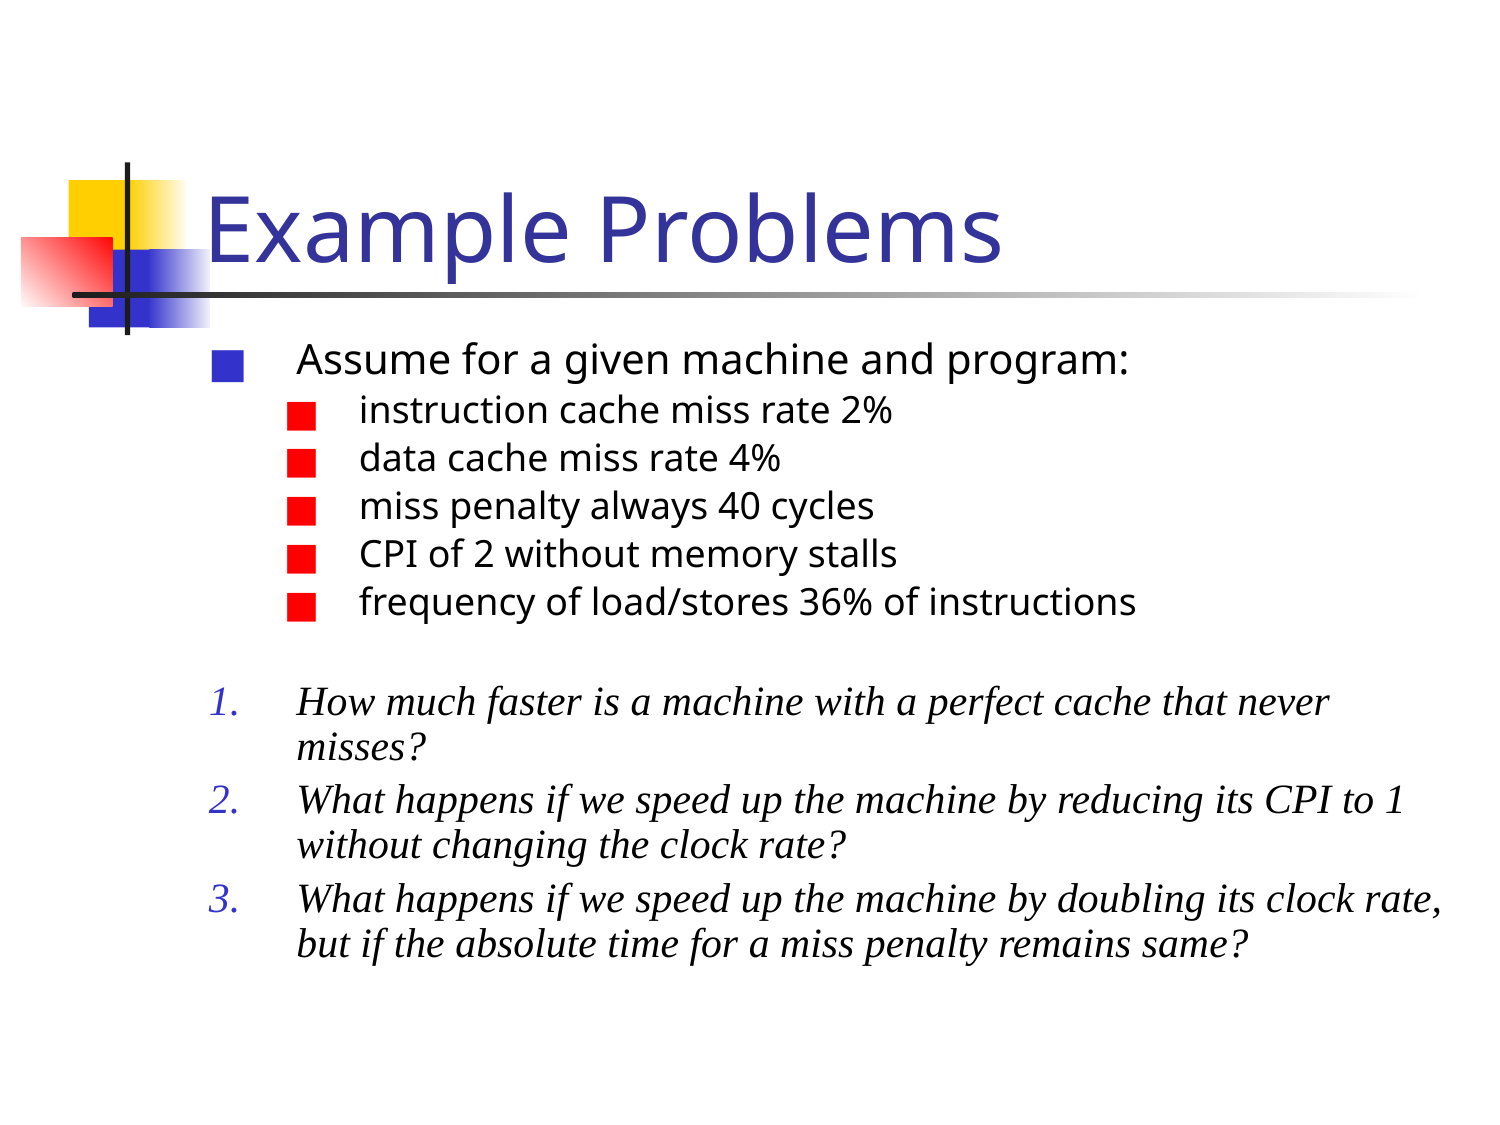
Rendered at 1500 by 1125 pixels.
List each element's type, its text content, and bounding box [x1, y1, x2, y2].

list Assume for a given machine and program: instruction cache miss rate 2% data cache miss rate 4% miss penalty always 40 cycles CPI of 2 without memory stalls frequency of load/stores 36% of instructions How much faster is a machine with a perfect cache that never misses? What happens if we speed up the machine by reducing its CPI to 1 without changing the clock rate? What happens if we speed up the machine by doubling its clock rate, but if the absolute time for a miss penalty remains same? [193, 331, 1469, 1006]
title Example Problems [188, 101, 1468, 289]
